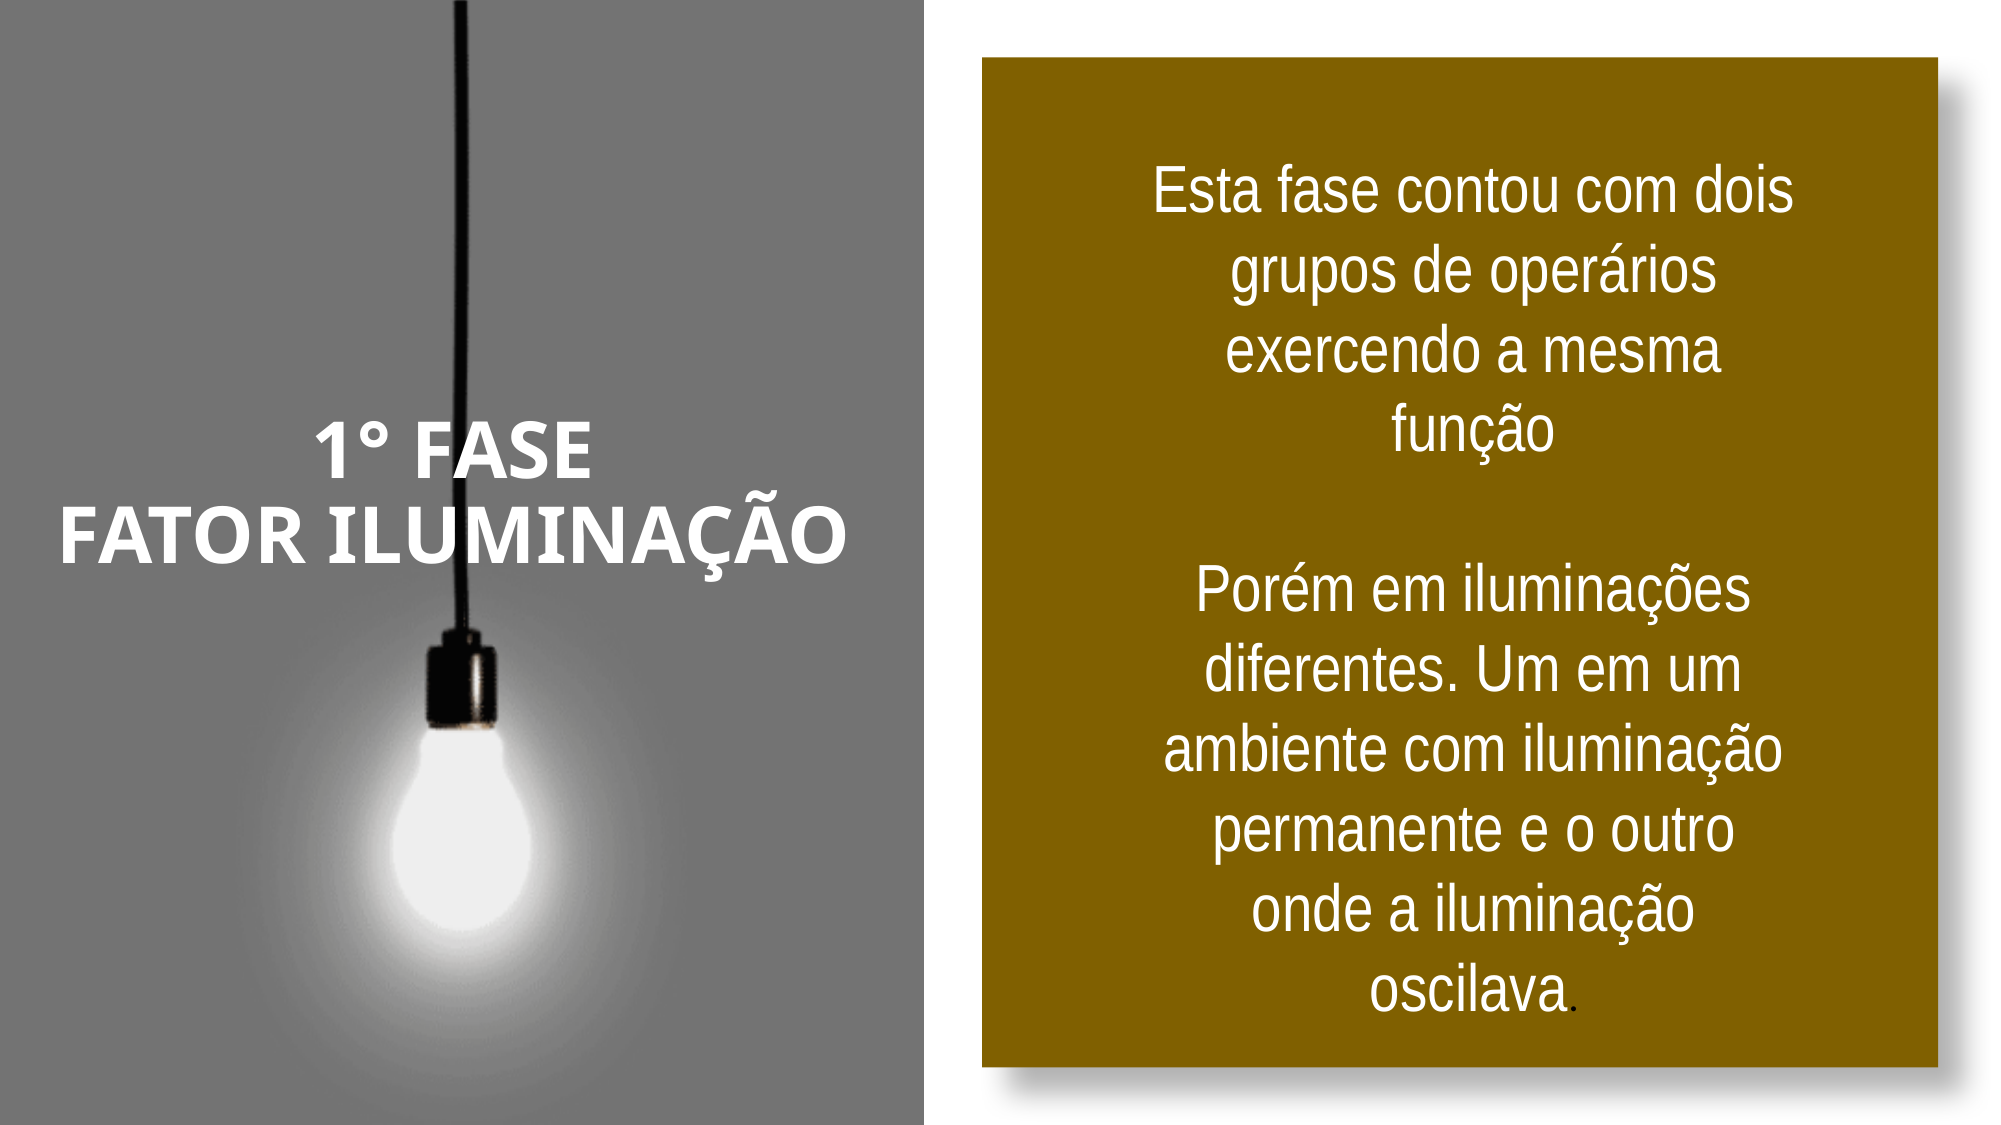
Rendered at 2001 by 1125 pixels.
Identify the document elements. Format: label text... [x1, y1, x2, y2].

picture [0, 0, 924, 1125]
text_box [981, 56, 1939, 1069]
text_box Esta fase contou com dois grupos de operários exercendo a mesma função Porém em iluminações diferentes. Um em um ambiente com iluminação permanente e o outro onde a iluminação oscilava. [1134, 138, 1814, 1033]
